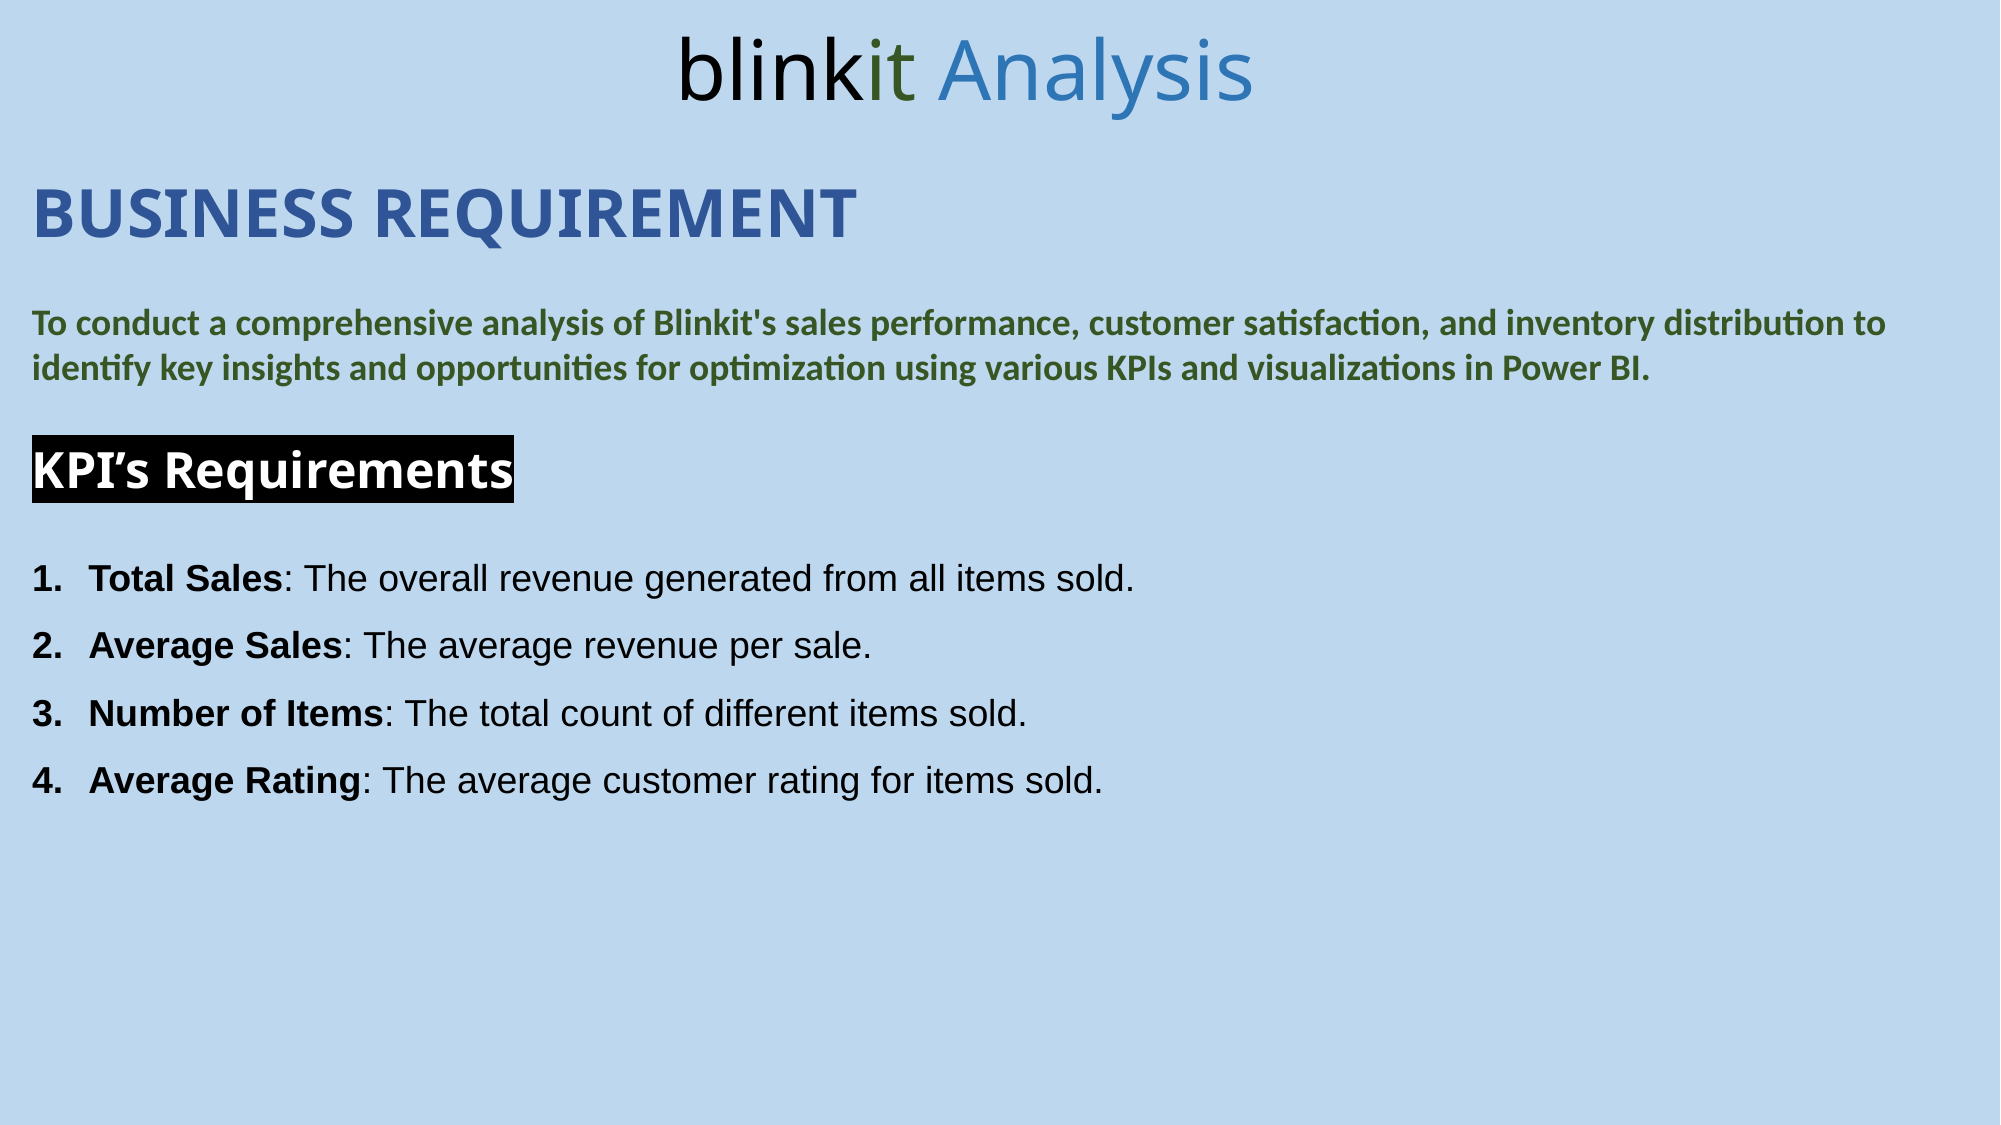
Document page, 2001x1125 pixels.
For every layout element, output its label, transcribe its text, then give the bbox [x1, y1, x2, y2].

text_box Total Sales: The overall revenue generated from all items sold. Average Sales: The average revenue per sale. Number of Items: The total count of different items sold. Average Rating: The average customer rating for items sold. [17, 523, 1313, 809]
text_box To conduct a comprehensive analysis of Blinkit's sales performance, customer satisfaction, and inventory distribution to identify key insights and opportunities for optimization using various KPIs and visualizations in Power BI. [17, 290, 1938, 396]
text_box KPI’s Requirements [17, 420, 957, 517]
text_box blinkit Analysis [660, 19, 1340, 116]
text_box BUSINESS REQUIREMENT [17, 162, 957, 259]
